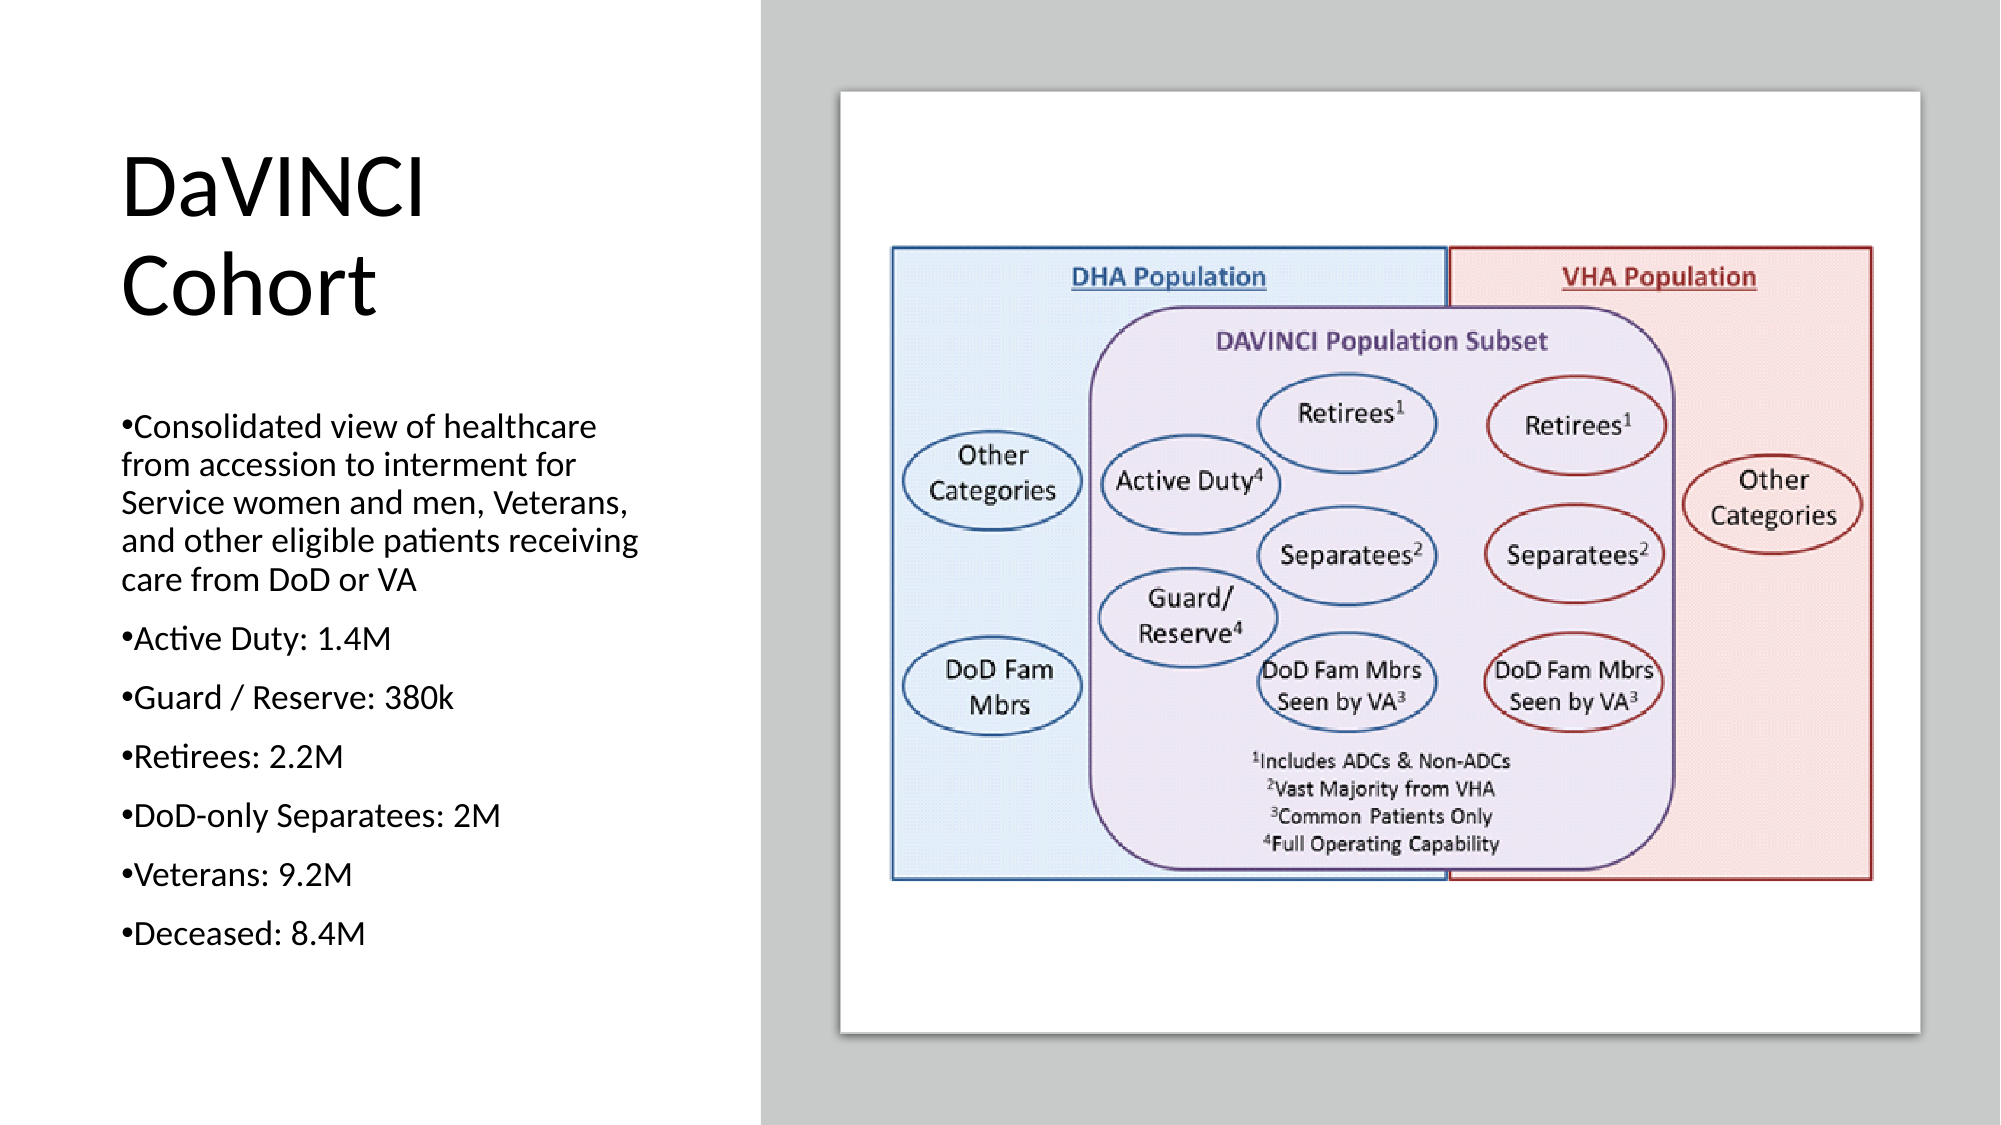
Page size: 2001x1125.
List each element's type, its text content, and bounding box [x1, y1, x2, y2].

title DaVINCI Cohort [106, 103, 682, 370]
text_box [760, 0, 2000, 1125]
text_box [840, 91, 1921, 1033]
picture [886, 242, 1875, 882]
list Consolidated view of healthcare from accession to interment for Service women and men, Veterans, and other eligible patients receiving care from DoD or VA Active Duty: 1.4M Guard / Reserve: 380k Retirees: 2.2M DoD-only Separatees: 2M Veterans: 9.2M Deceased: 8.4M [106, 399, 682, 1021]
